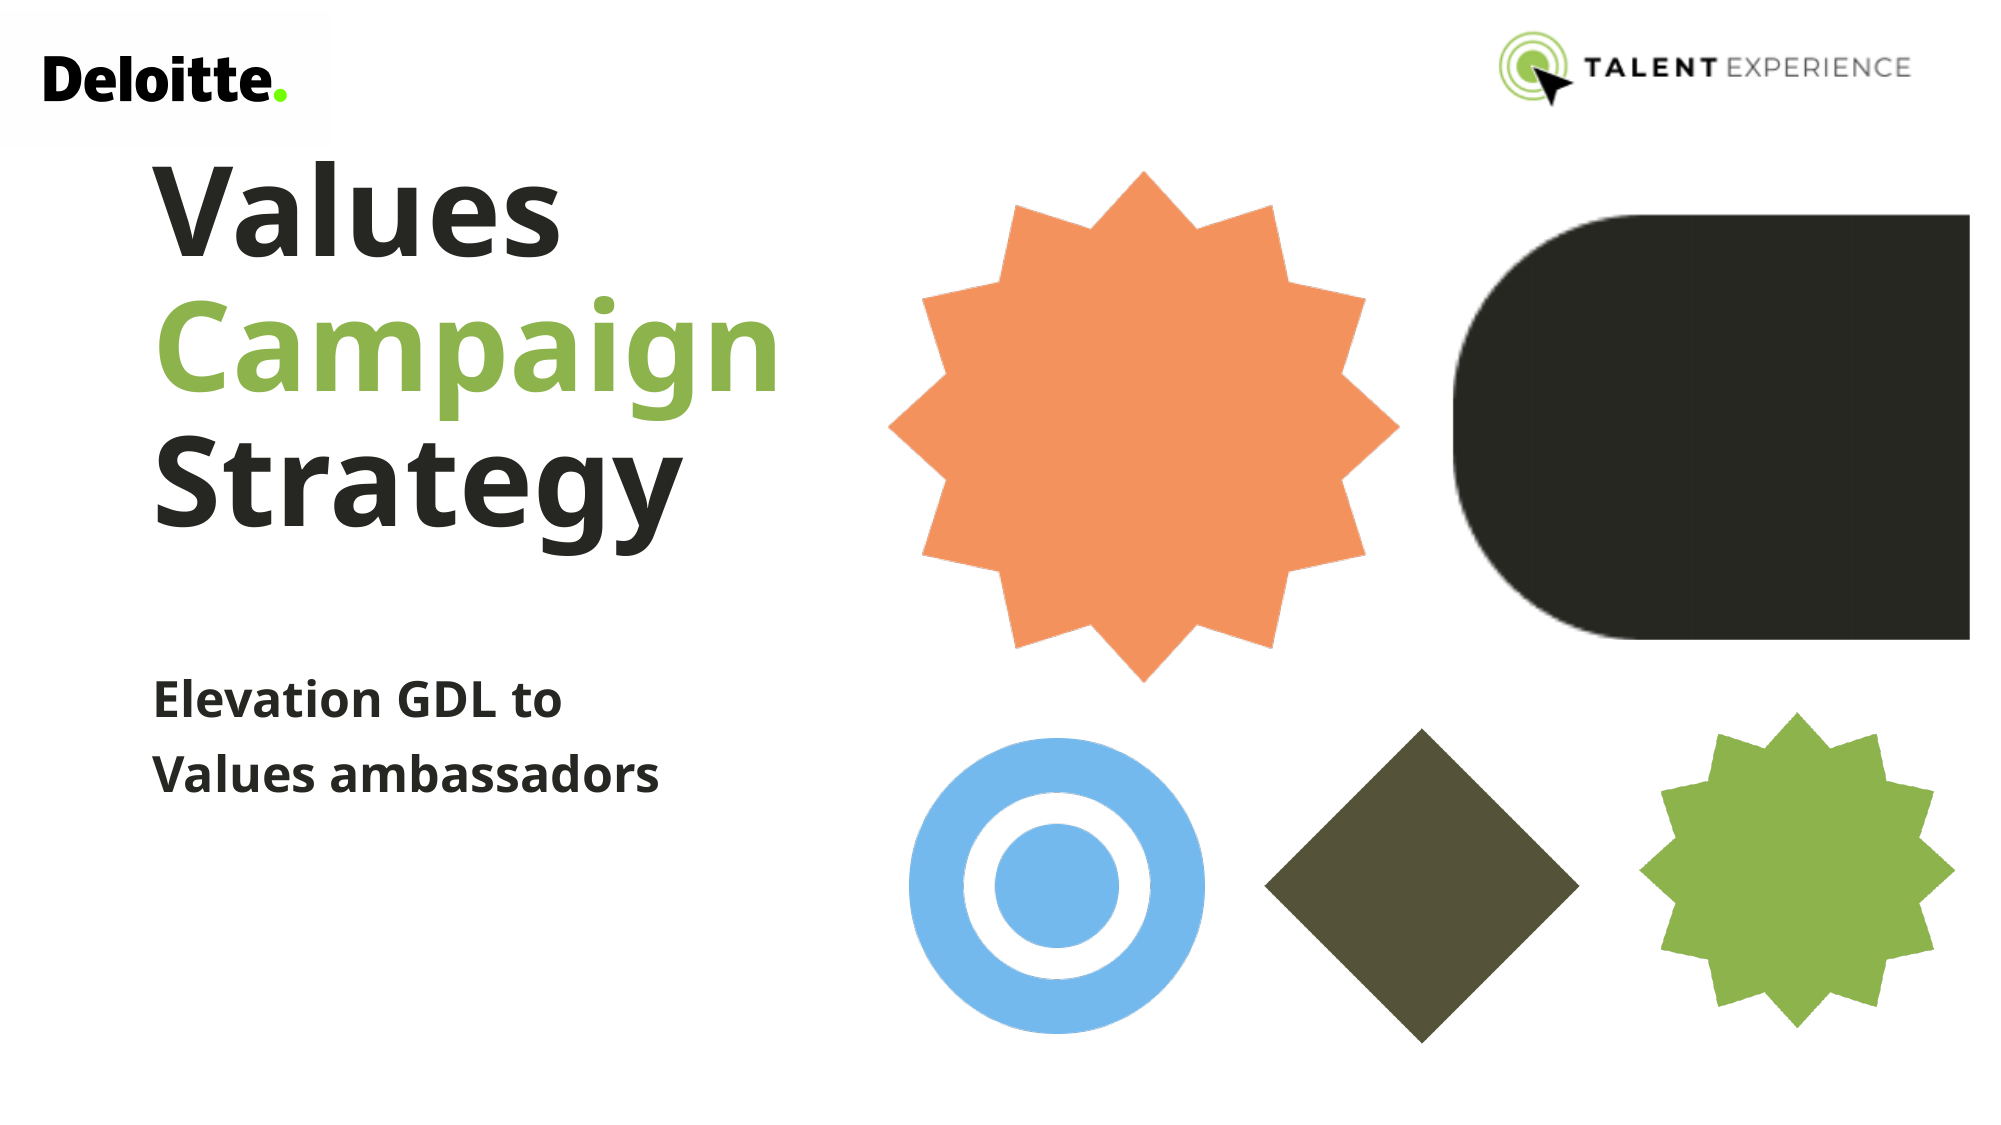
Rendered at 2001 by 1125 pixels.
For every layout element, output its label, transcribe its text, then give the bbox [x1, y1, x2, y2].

picture [1454, 168, 1969, 686]
picture [887, 171, 1400, 683]
picture [1639, 712, 1955, 1028]
picture [0, 11, 331, 147]
picture [909, 738, 1205, 1034]
subtitle Elevation GDL to Values ambassadors [137, 667, 784, 824]
title Values Campaign Strategy [137, 236, 887, 561]
picture [1490, 20, 1932, 118]
picture [1264, 728, 1580, 1044]
